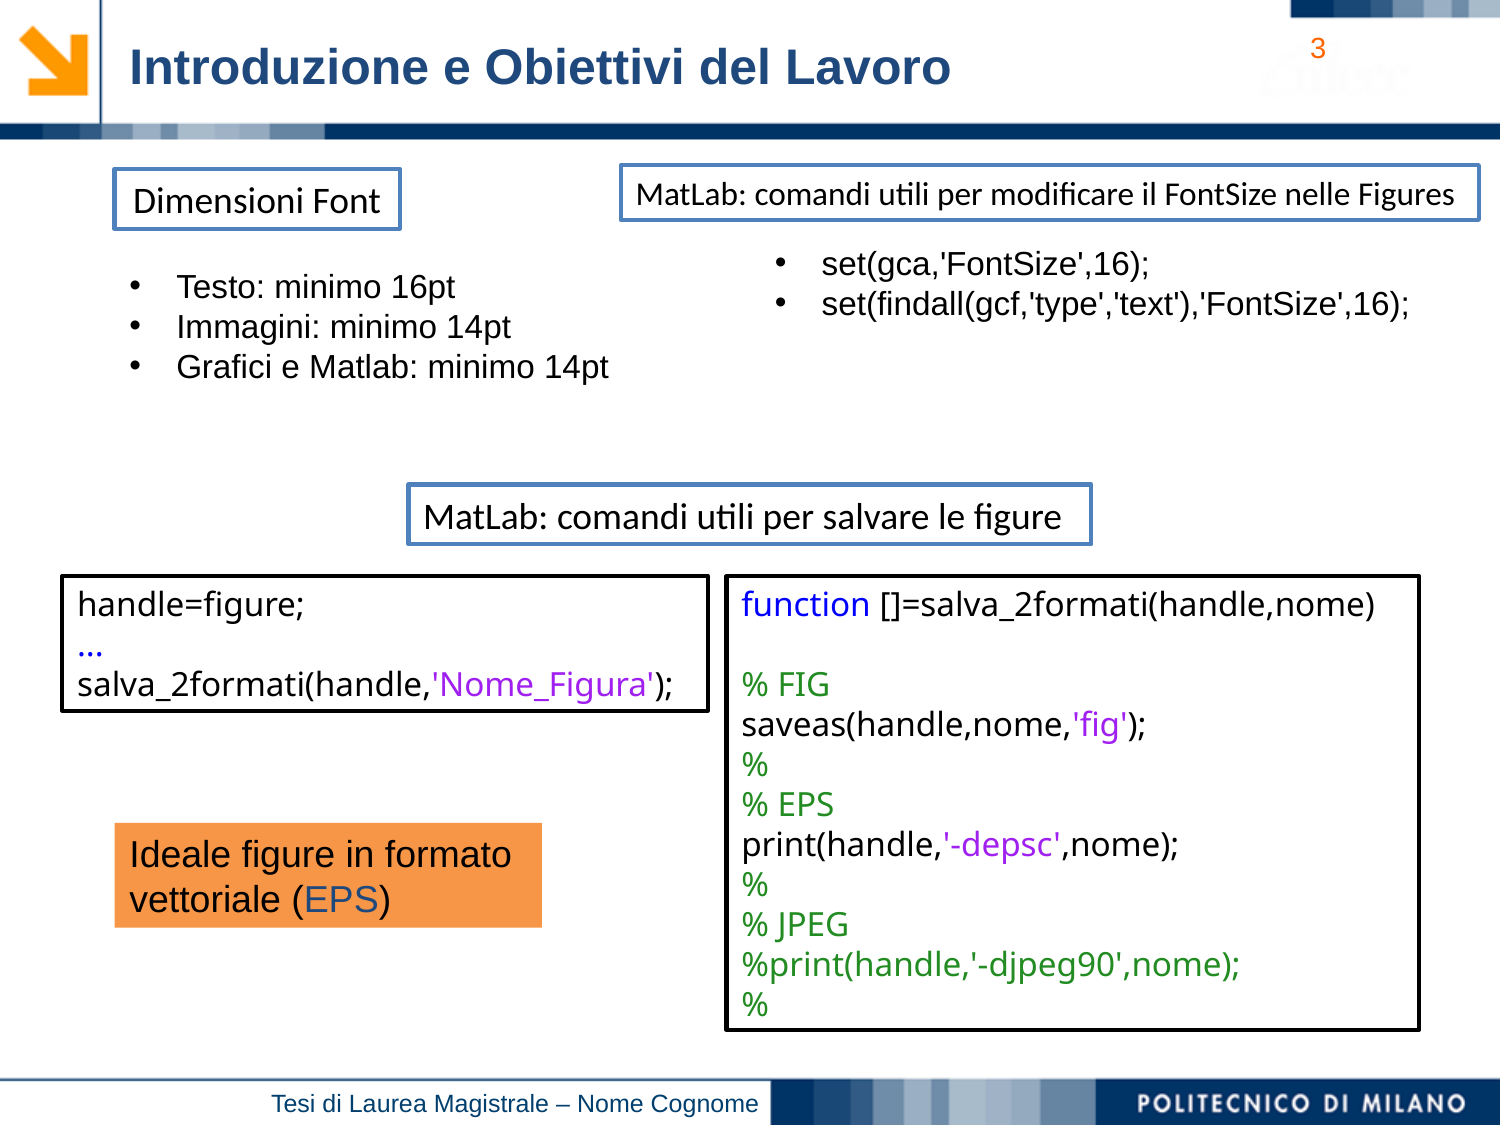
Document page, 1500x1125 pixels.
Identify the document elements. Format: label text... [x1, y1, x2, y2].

text_box handle=figure; ... salva_2formati(handle,'Nome_Figura'); [60, 574, 710, 713]
picture [0, 0, 1500, 1125]
text_box function []=salva_2formati(handle,nome) % FIG saveas(handle,nome,'fig'); % % EPS print(handle,'-depsc',nome); % % JPEG %print(handle,'-djpeg90',nome); % [724, 574, 1421, 1032]
text_box Testo: minimo 16pt Immagini: minimo 14pt Grafici e Matlab: minimo 14pt [114, 257, 644, 393]
text_box MatLab: comandi utili per modificare il FontSize nelle Figures [619, 163, 1481, 222]
text_box Dimensioni Font [112, 167, 402, 231]
text_box MatLab: comandi utili per salvare le figure [406, 482, 1093, 546]
text_box set(gca,'FontSize',16); set(findall(gcf,'type','text'),'FontSize',16); [760, 234, 1458, 330]
text_box Ideale figure in formato vettoriale (EPS) [114, 822, 542, 928]
list Introduzione e Obiettivi del Lavoro [114, 26, 1273, 111]
